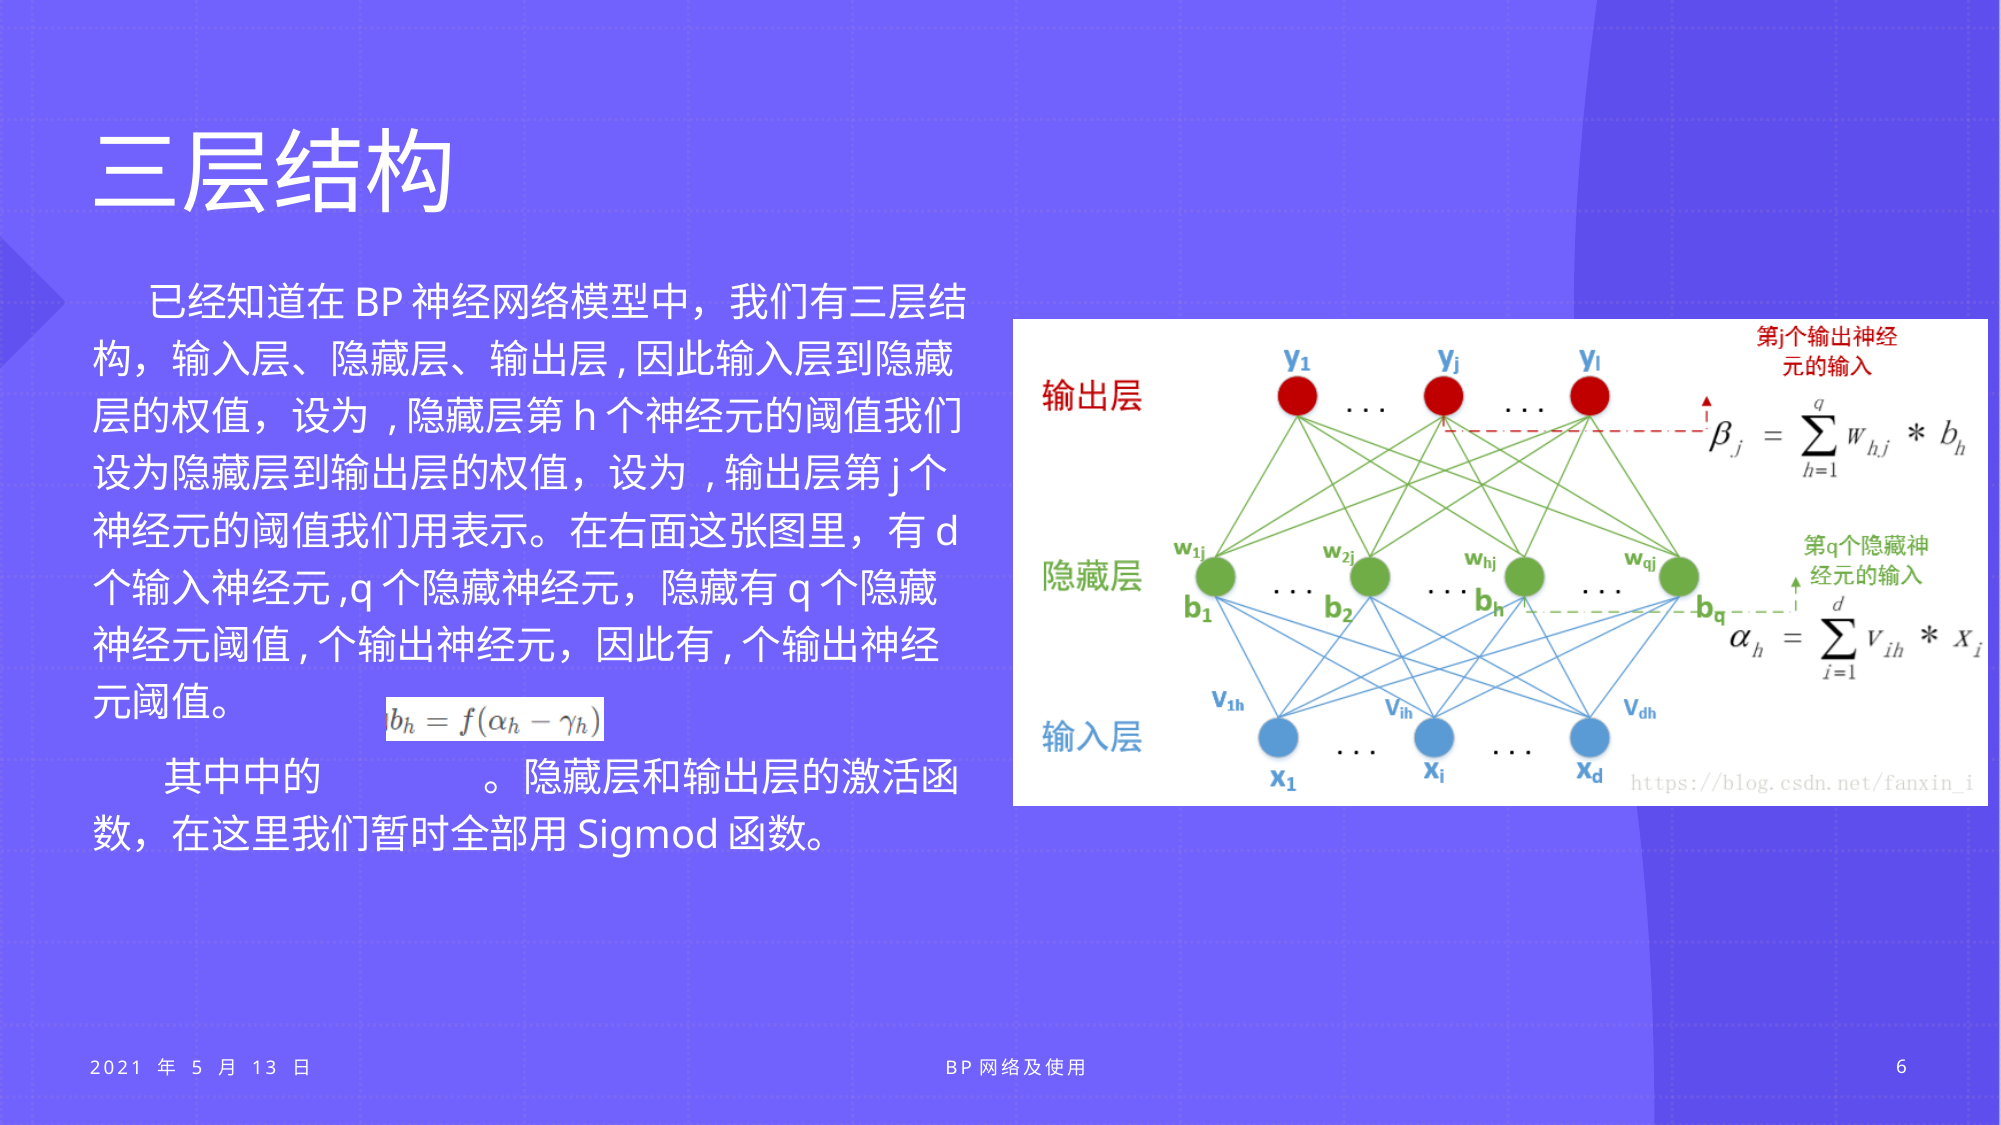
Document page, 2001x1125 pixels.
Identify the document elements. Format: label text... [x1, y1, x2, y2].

picture [1012, 319, 1988, 806]
slide_number 6 [1835, 1037, 1967, 1098]
picture [386, 697, 604, 741]
footer BP网络及使用 [689, 1036, 1343, 1097]
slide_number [75, 1037, 495, 1098]
title 三层结构 [75, 118, 963, 445]
